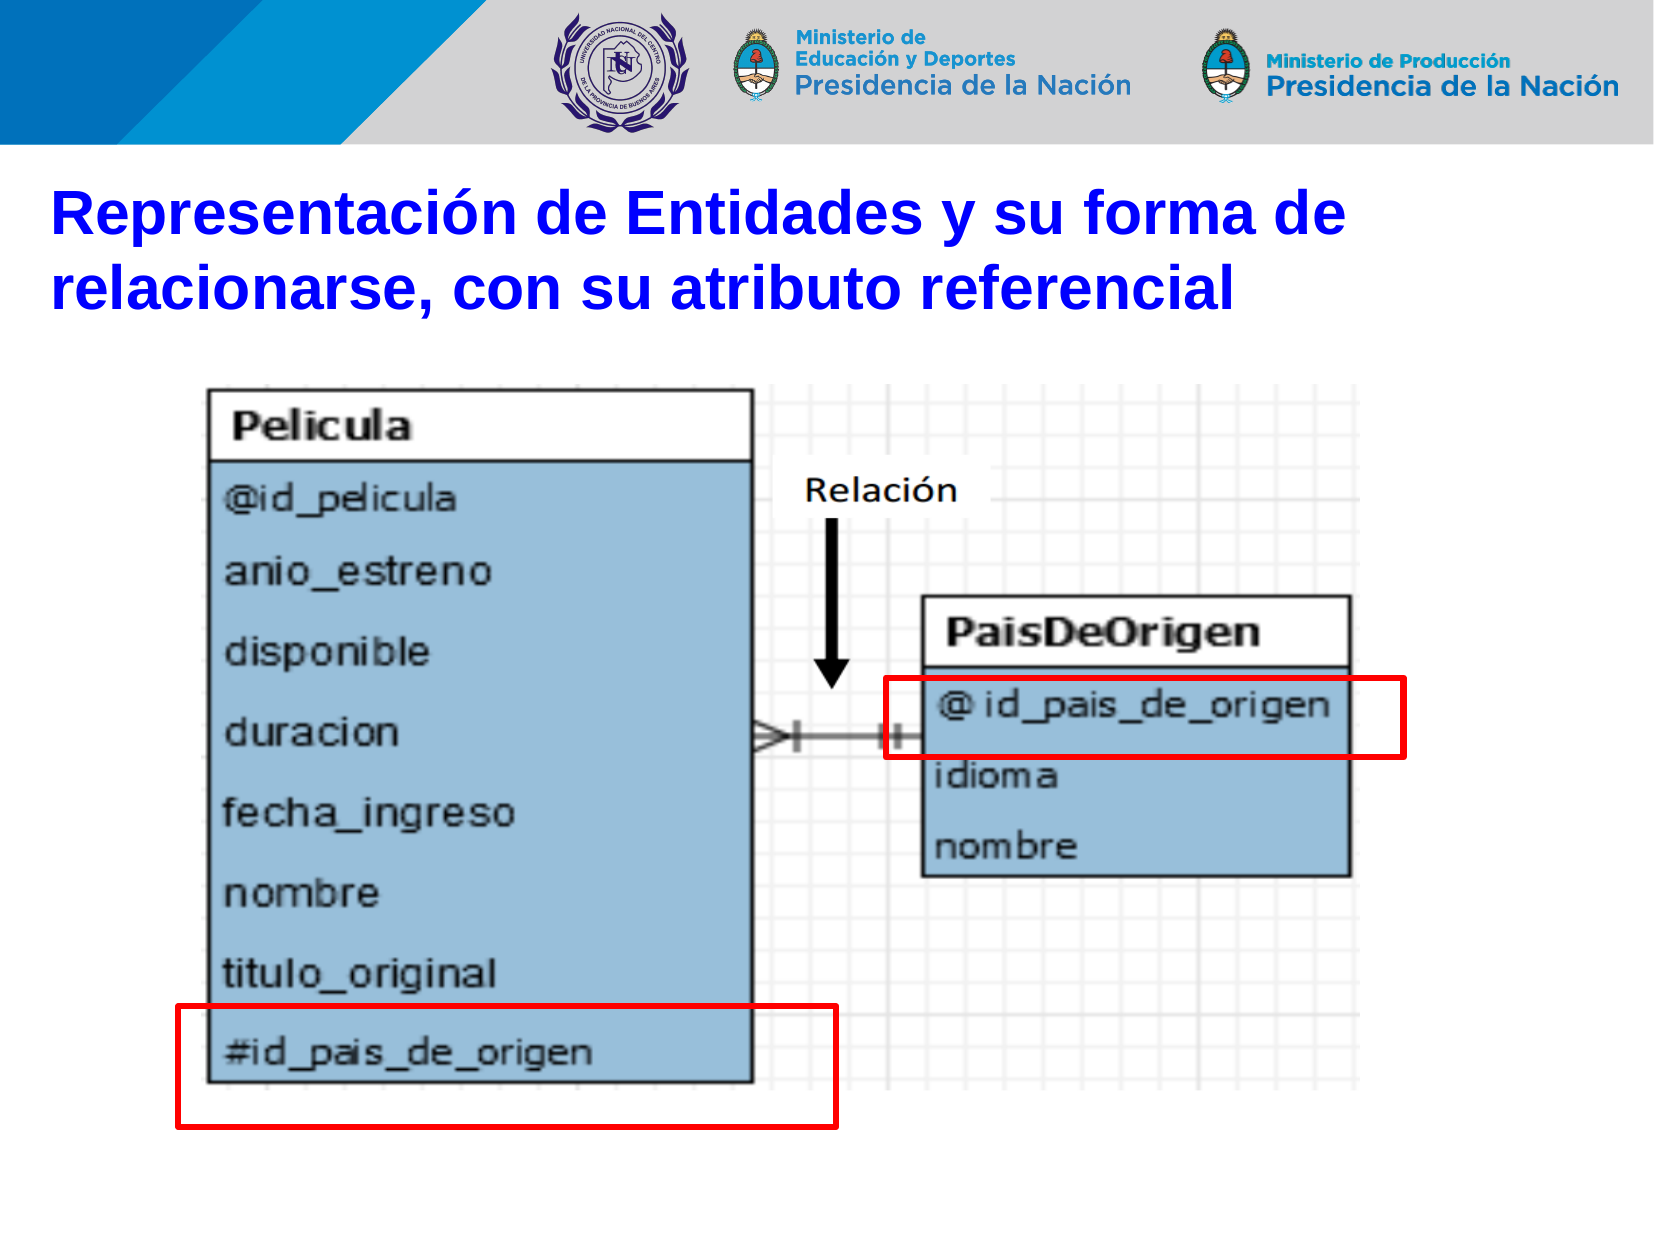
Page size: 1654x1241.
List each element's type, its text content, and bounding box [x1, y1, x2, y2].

picture [733, 28, 1130, 105]
picture [1202, 28, 1618, 103]
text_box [178, 384, 1404, 1128]
picture [550, 12, 690, 133]
title Representación de Entidades y su forma de relacionarse, con su atributo referencial [34, 156, 1576, 295]
